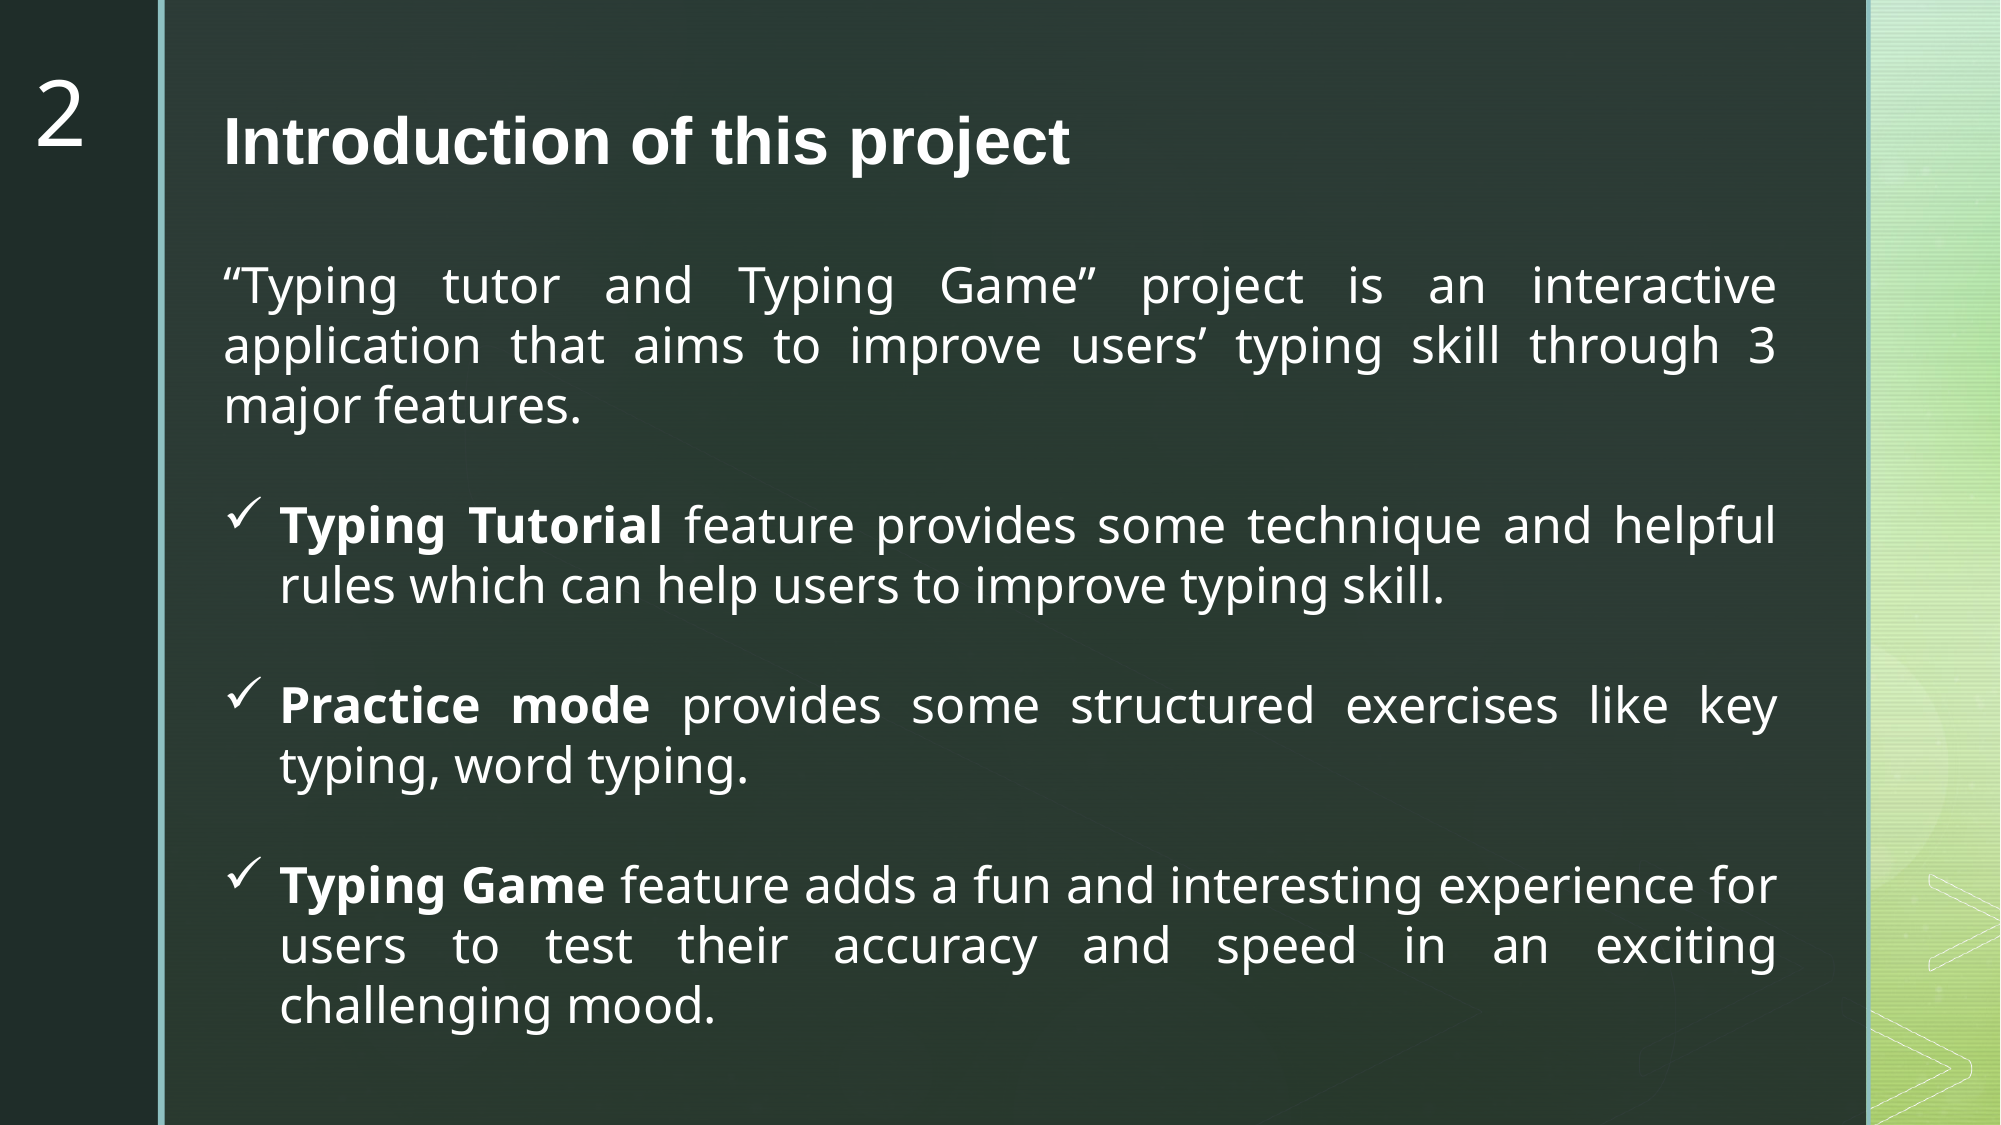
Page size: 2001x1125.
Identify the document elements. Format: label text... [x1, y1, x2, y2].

text_box Introduction of this project [208, 90, 1218, 246]
picture [1871, 0, 2001, 1125]
text_box 2 [19, 47, 145, 172]
text_box “Typing tutor and Typing Game” project is an interactive application that aims to improve users’ typing skill through 3 major features. Typing Tutorial feature provides some technique and helpful rules which can help users to improve typing skill. Practice mode provides some structured exercises like key typing, word typing. Typing Game feature adds a fun and interesting experience for users to test their accuracy and speed in an exciting challenging mood. [208, 246, 1794, 1041]
